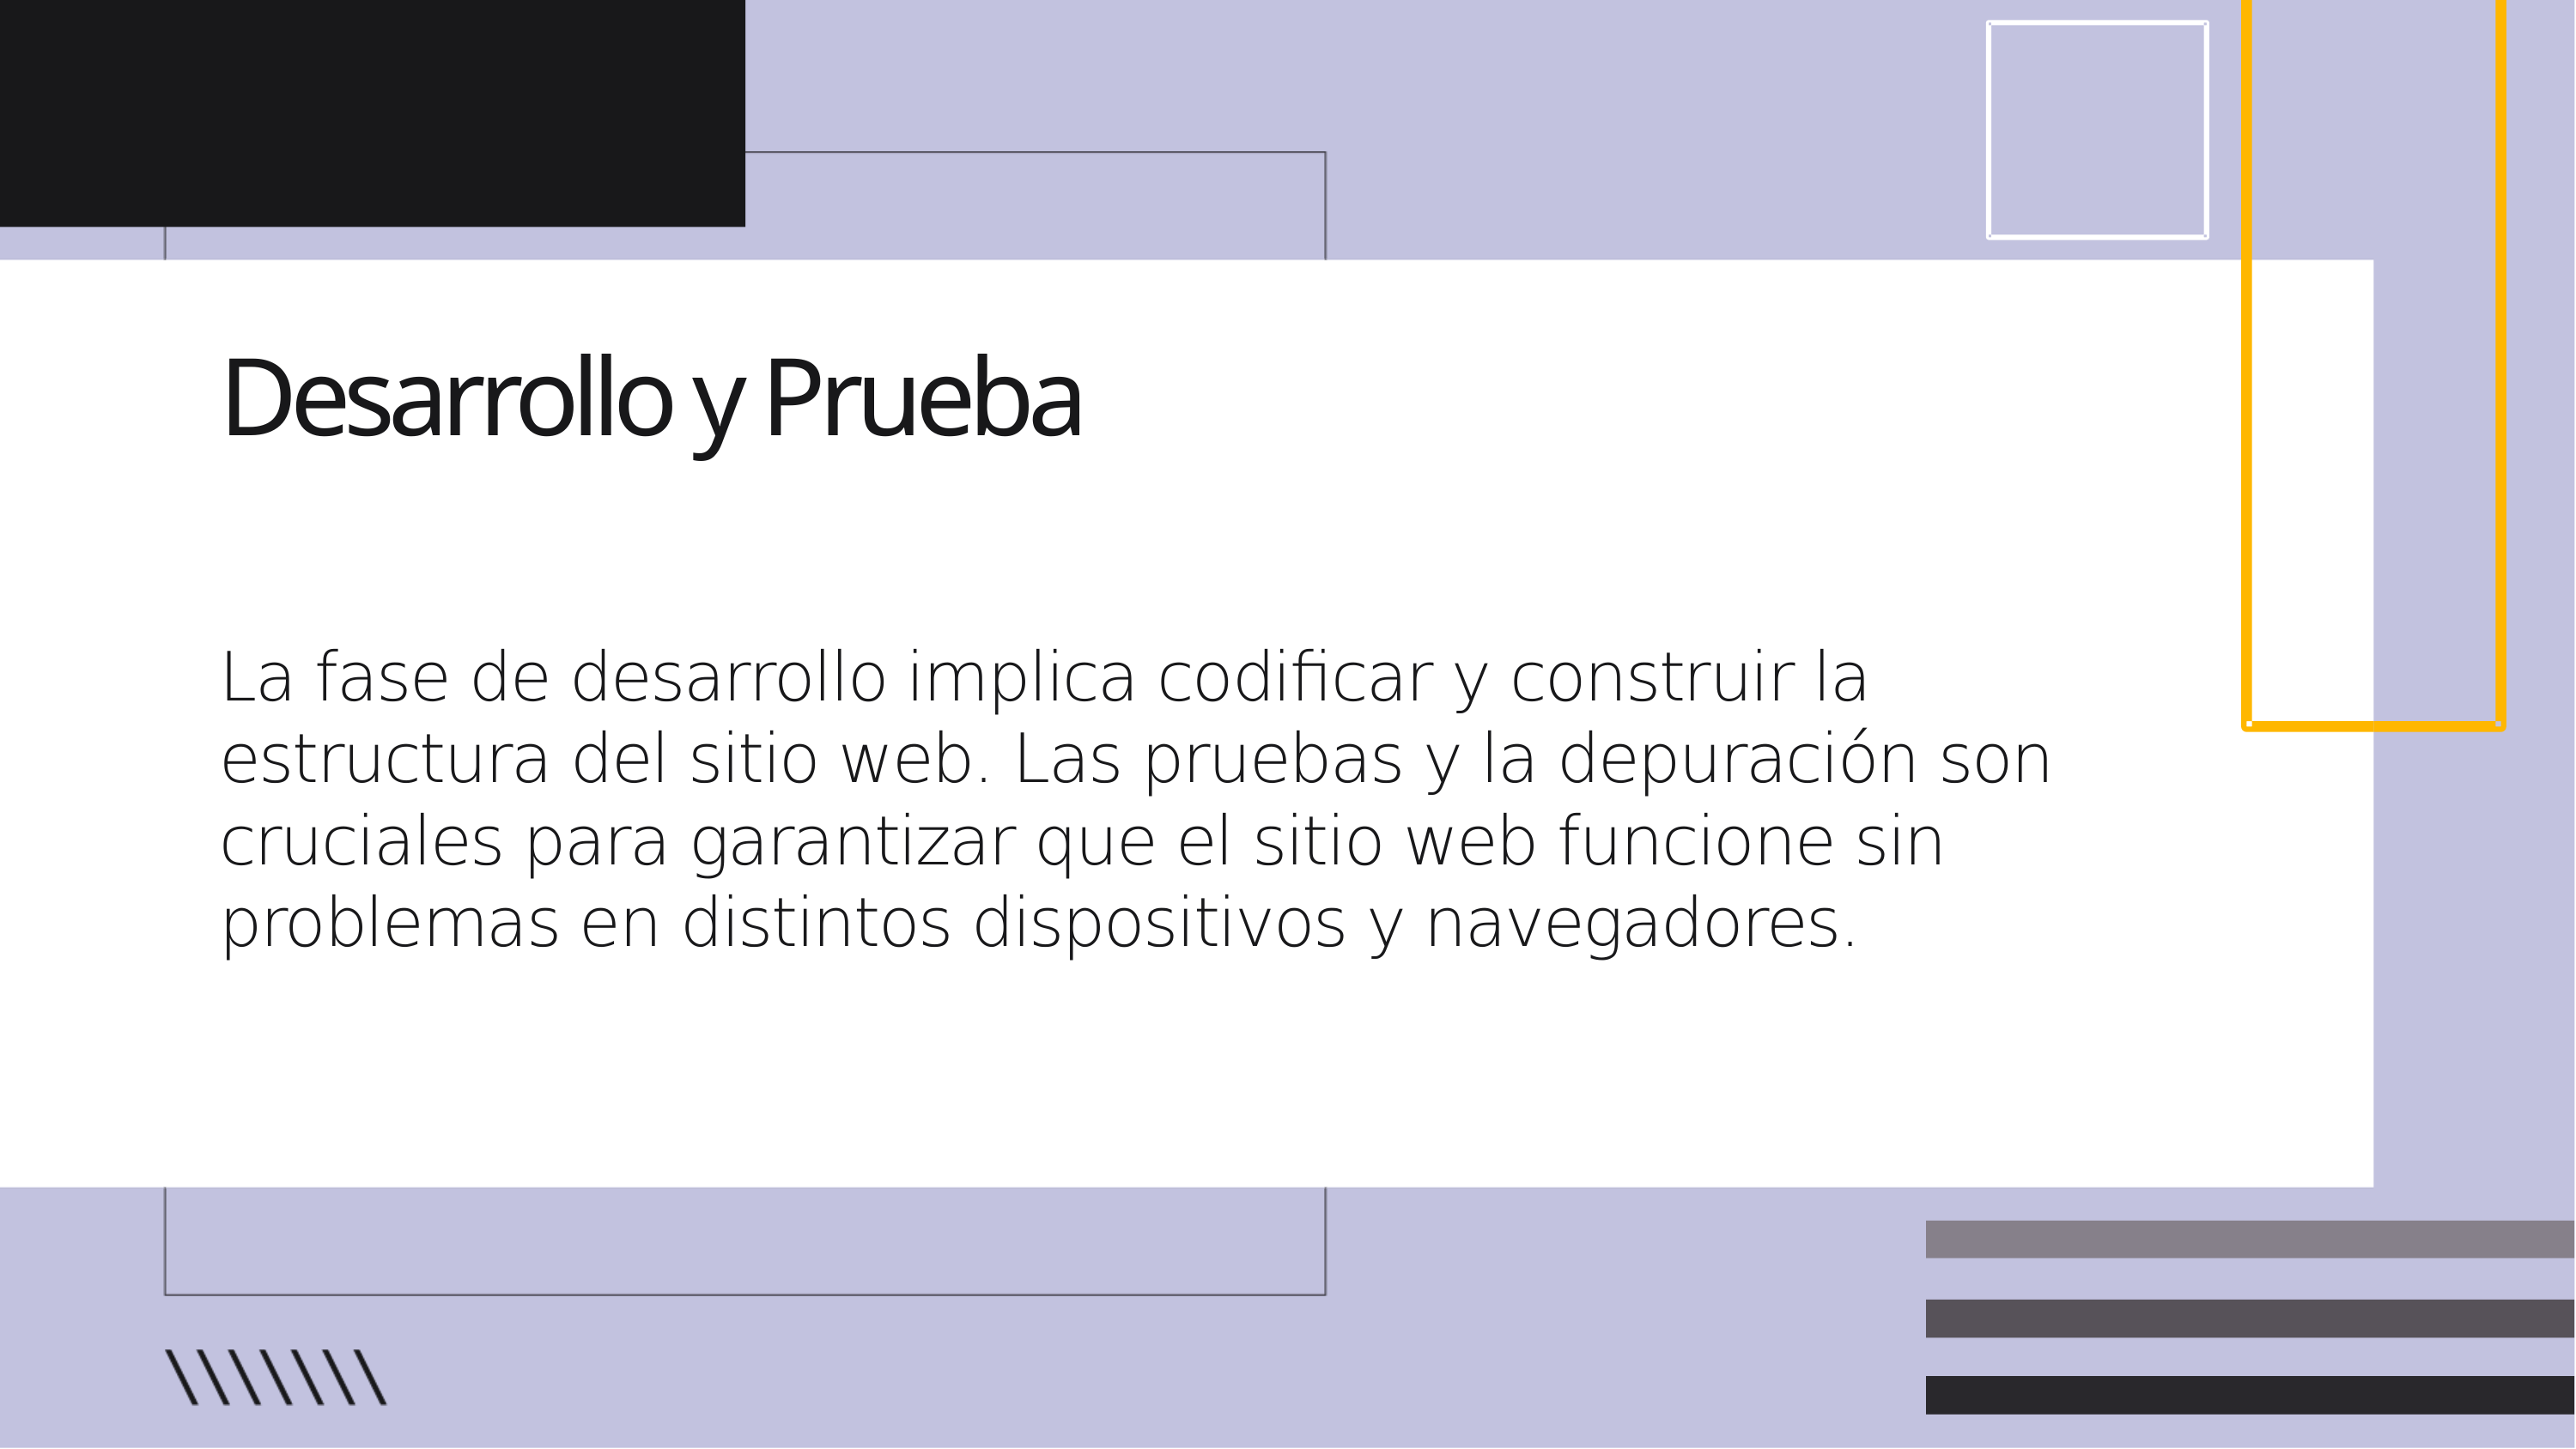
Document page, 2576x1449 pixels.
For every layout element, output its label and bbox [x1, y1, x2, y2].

text_box [1925, 1299, 2575, 1338]
text_box [0, 0, 2575, 1448]
text_box [1925, 1375, 2575, 1416]
text_box [2240, 0, 2507, 733]
text_box [1925, 1220, 2575, 1258]
text_box [1985, 20, 2210, 240]
text_box [0, 0, 746, 227]
